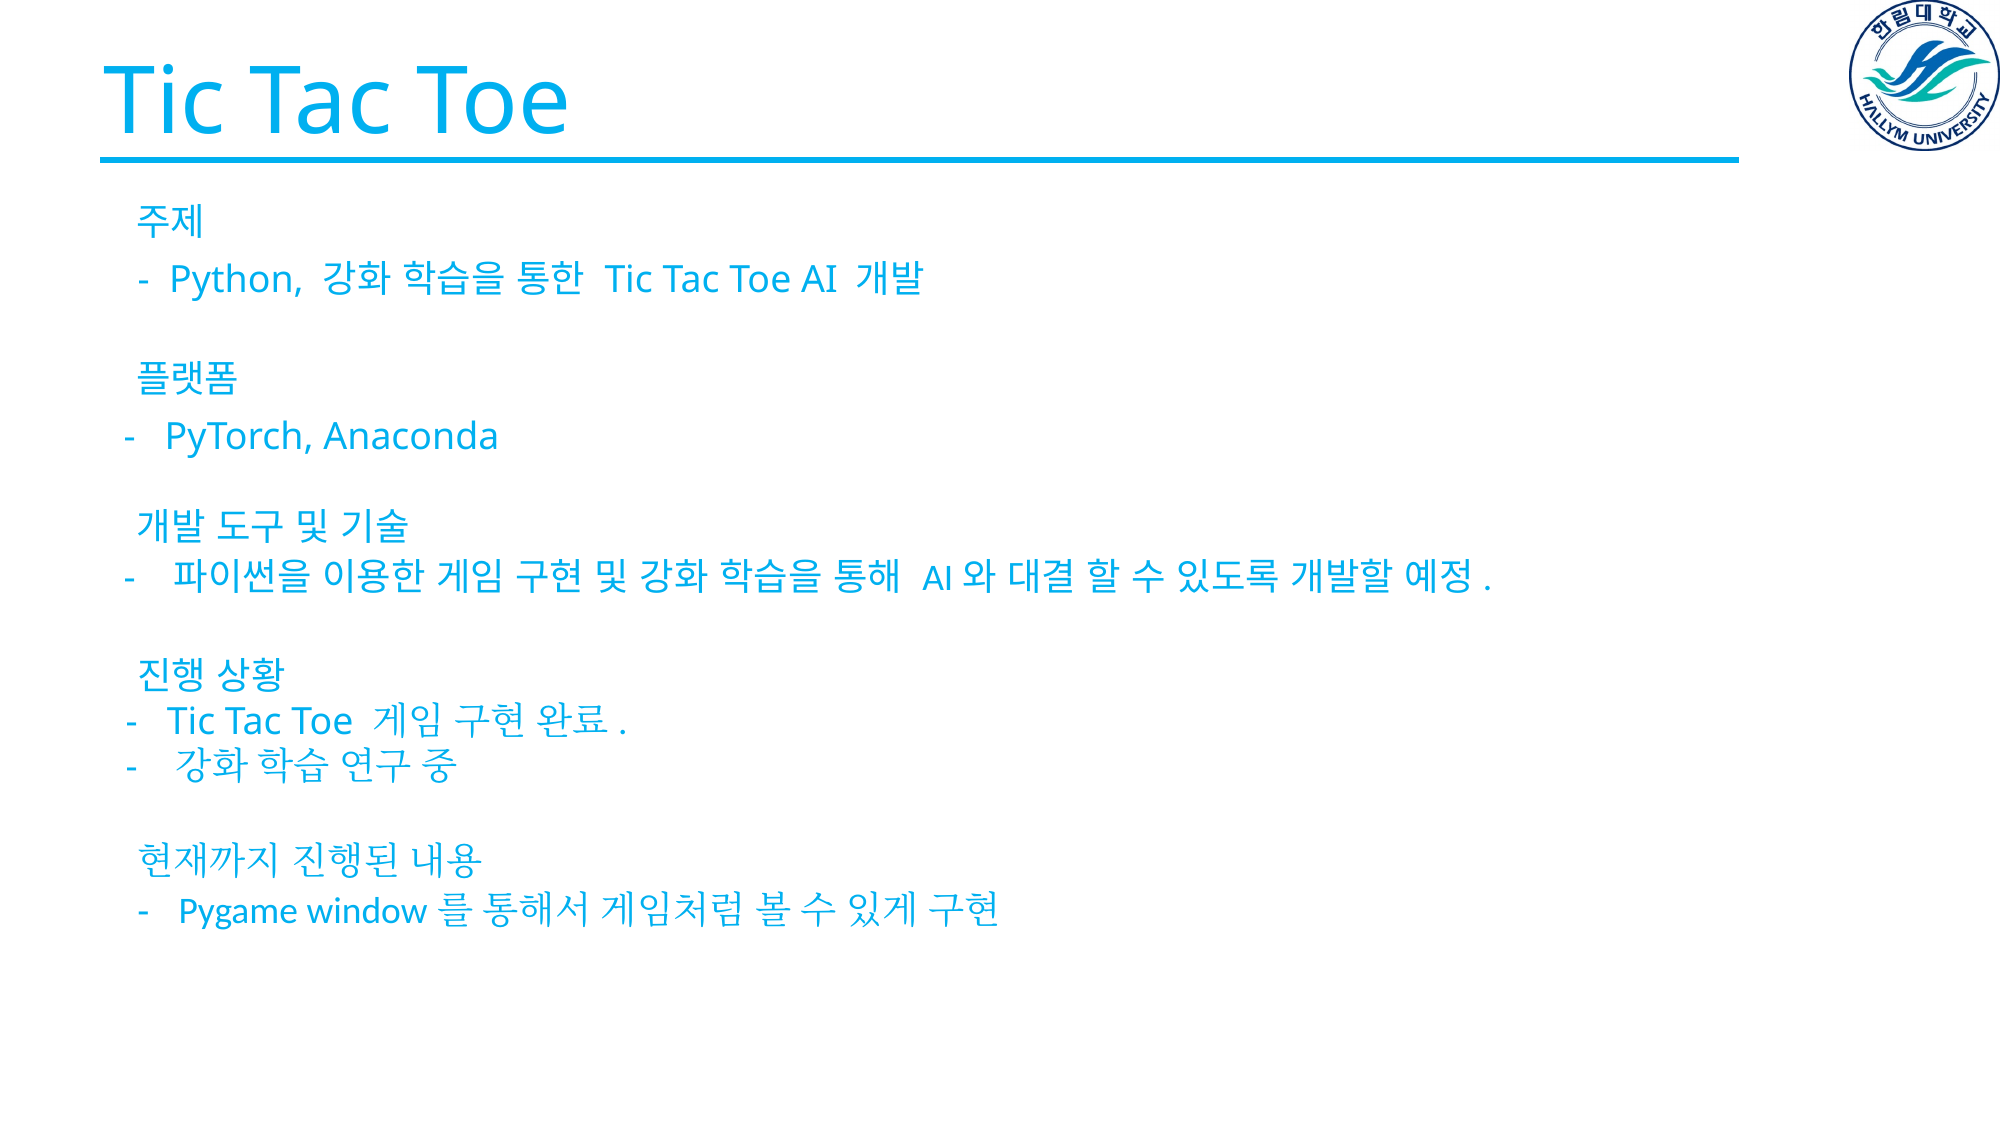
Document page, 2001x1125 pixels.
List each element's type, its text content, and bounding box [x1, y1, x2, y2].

picture [1849, 0, 2000, 151]
text_box Tic Tac Toe [89, 32, 1587, 160]
text_box 주제 - Python, 강화 학습을 통한 Tic Tac Toe AI 개발 플랫폼 - PyTorch, Anaconda 개발 도구 및 기술 - 파이썬을 이용한 게임 구현 및 강화 학습을 통해 AI와 대결 할 수 있도록 개발할 예정. 진행 상황 - Tic Tac Toe 게임 구현 완료. - 강화 학습 연구 중 현재까지 진행된 내용 - Pygame window를 통해서 게임처럼 볼 수 있게 구현 [89, 190, 1930, 999]
